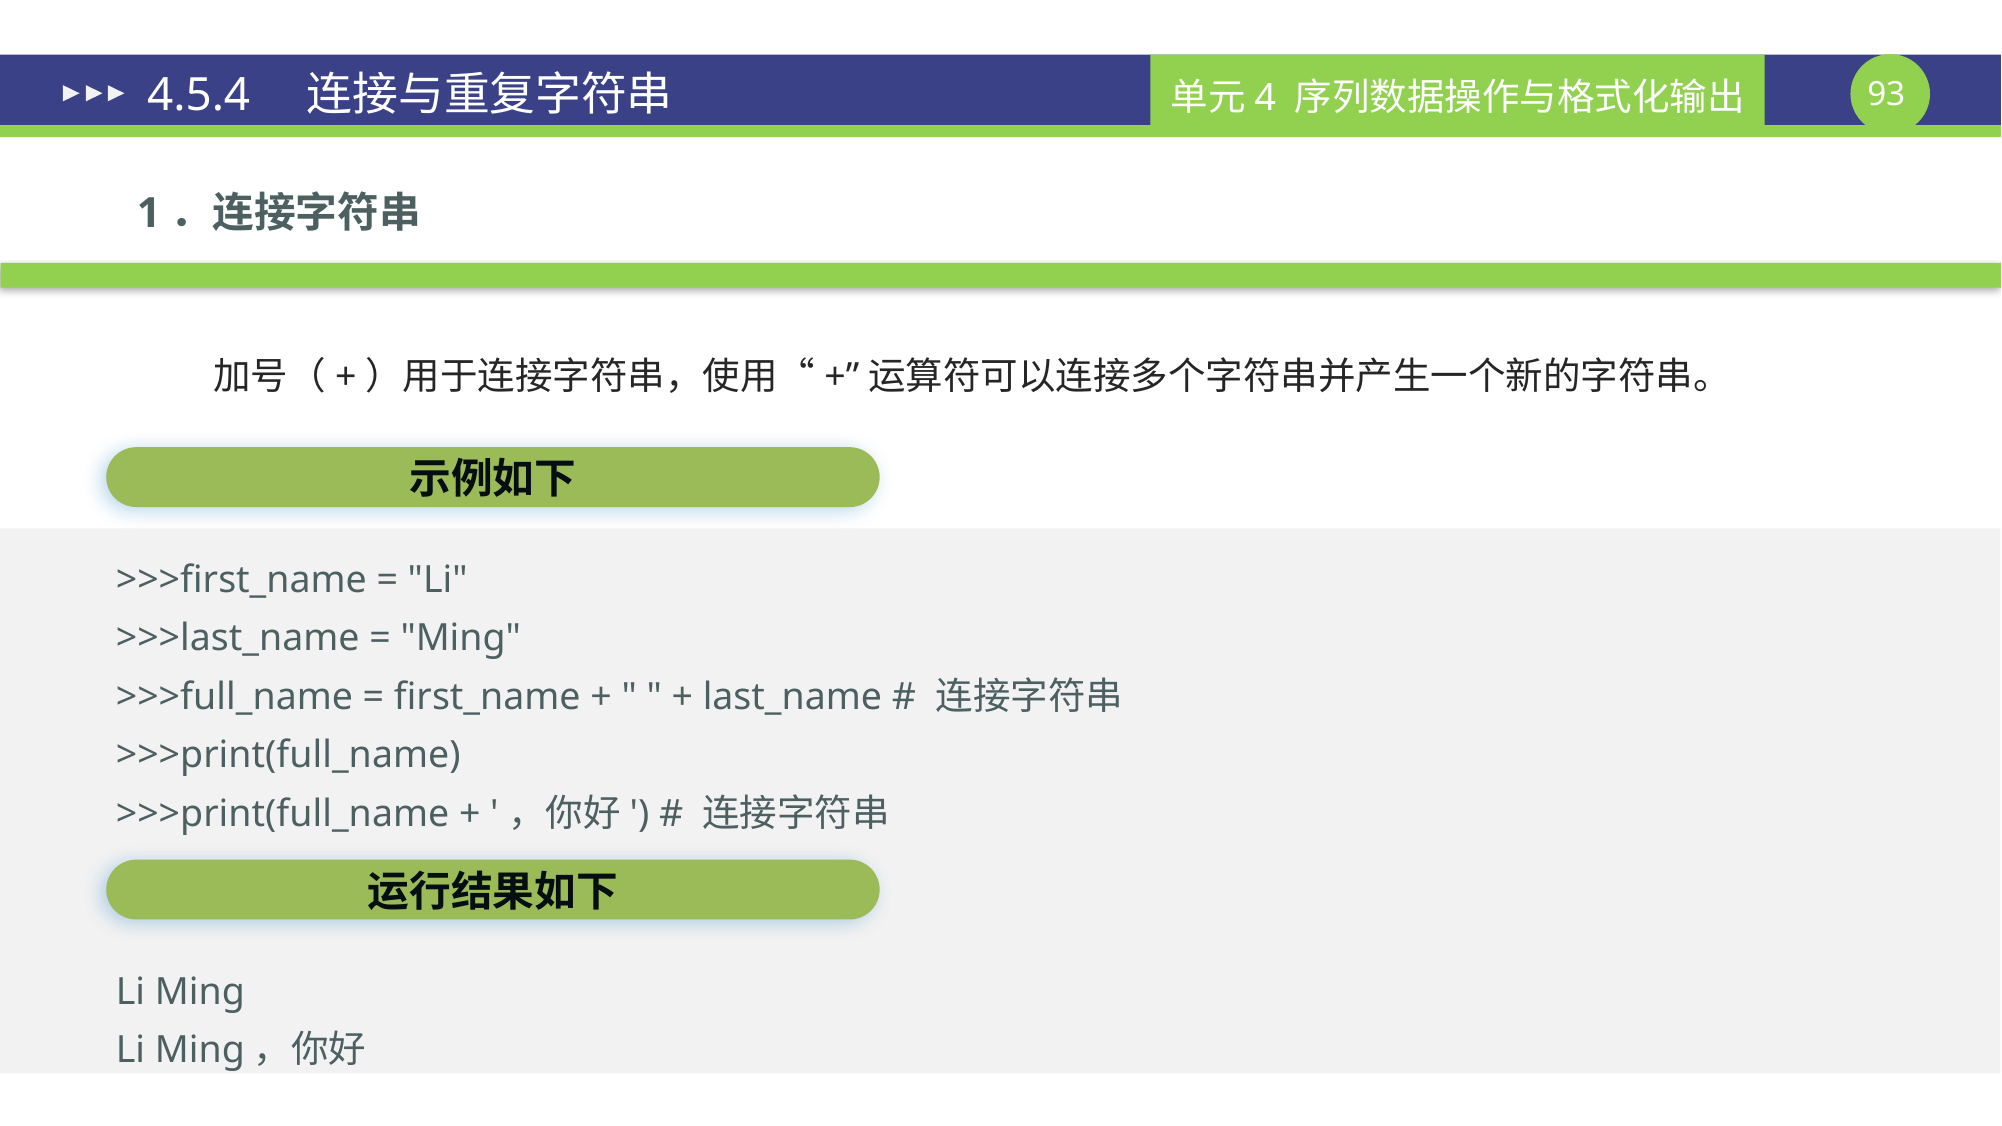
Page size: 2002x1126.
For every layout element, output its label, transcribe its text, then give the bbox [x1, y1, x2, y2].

text_box [0, 526, 2001, 1075]
text_box 加号（+）用于连接字符串，使用“+”运算符可以连接多个字符串并产生一个新的字符串。 [90, 851, 885, 935]
text_box 示例如下 [106, 447, 880, 508]
title 4.5.4 连接与重复字符串 [127, 59, 1338, 126]
text_box 运行结果如下 [106, 859, 880, 920]
text_box Li Ming Li Ming，你好 [26, 945, 1826, 1078]
text_box [0, 262, 2001, 288]
text_box >>>first_name = "Li" >>>last_name = "Ming" >>>full_name = first_name + " " + last_name # 连接字符串 >>>print(full_name) >>>print(full_name + '，你好') # 连接字符串 [26, 533, 1826, 842]
text_box 加号（+）用于连接字符串，使用“+”运算符可以连接多个字符串并产生一个新的字符串。 [123, 330, 1851, 405]
text_box 1．连接字符串 [47, 162, 1920, 244]
